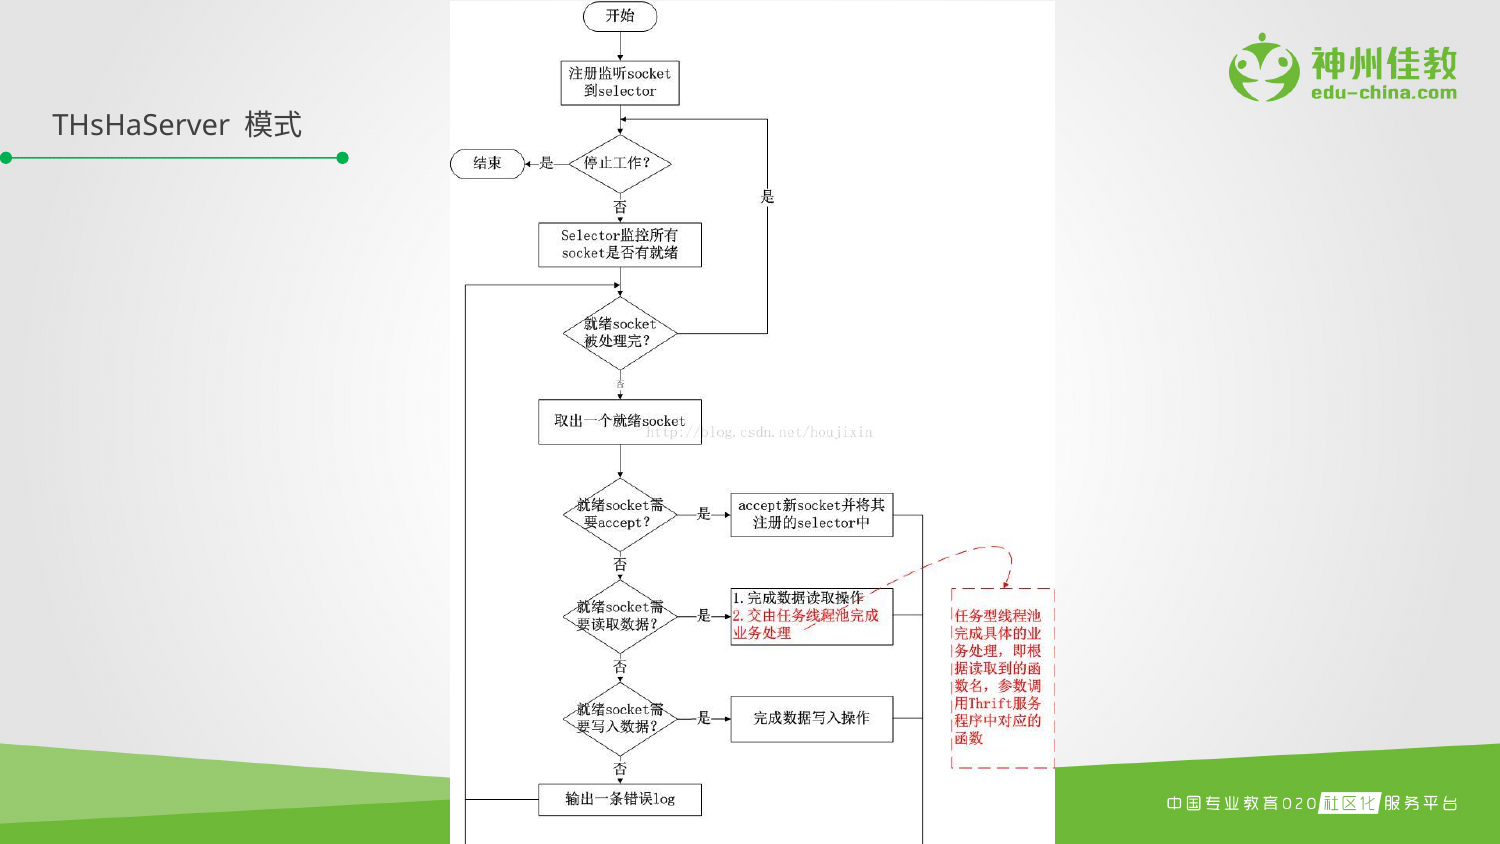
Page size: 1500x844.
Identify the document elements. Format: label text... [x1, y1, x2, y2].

picture [0, 0, 1500, 844]
text_box THsHaServer 模式 [37, 81, 331, 157]
text_box [0, 151, 349, 165]
